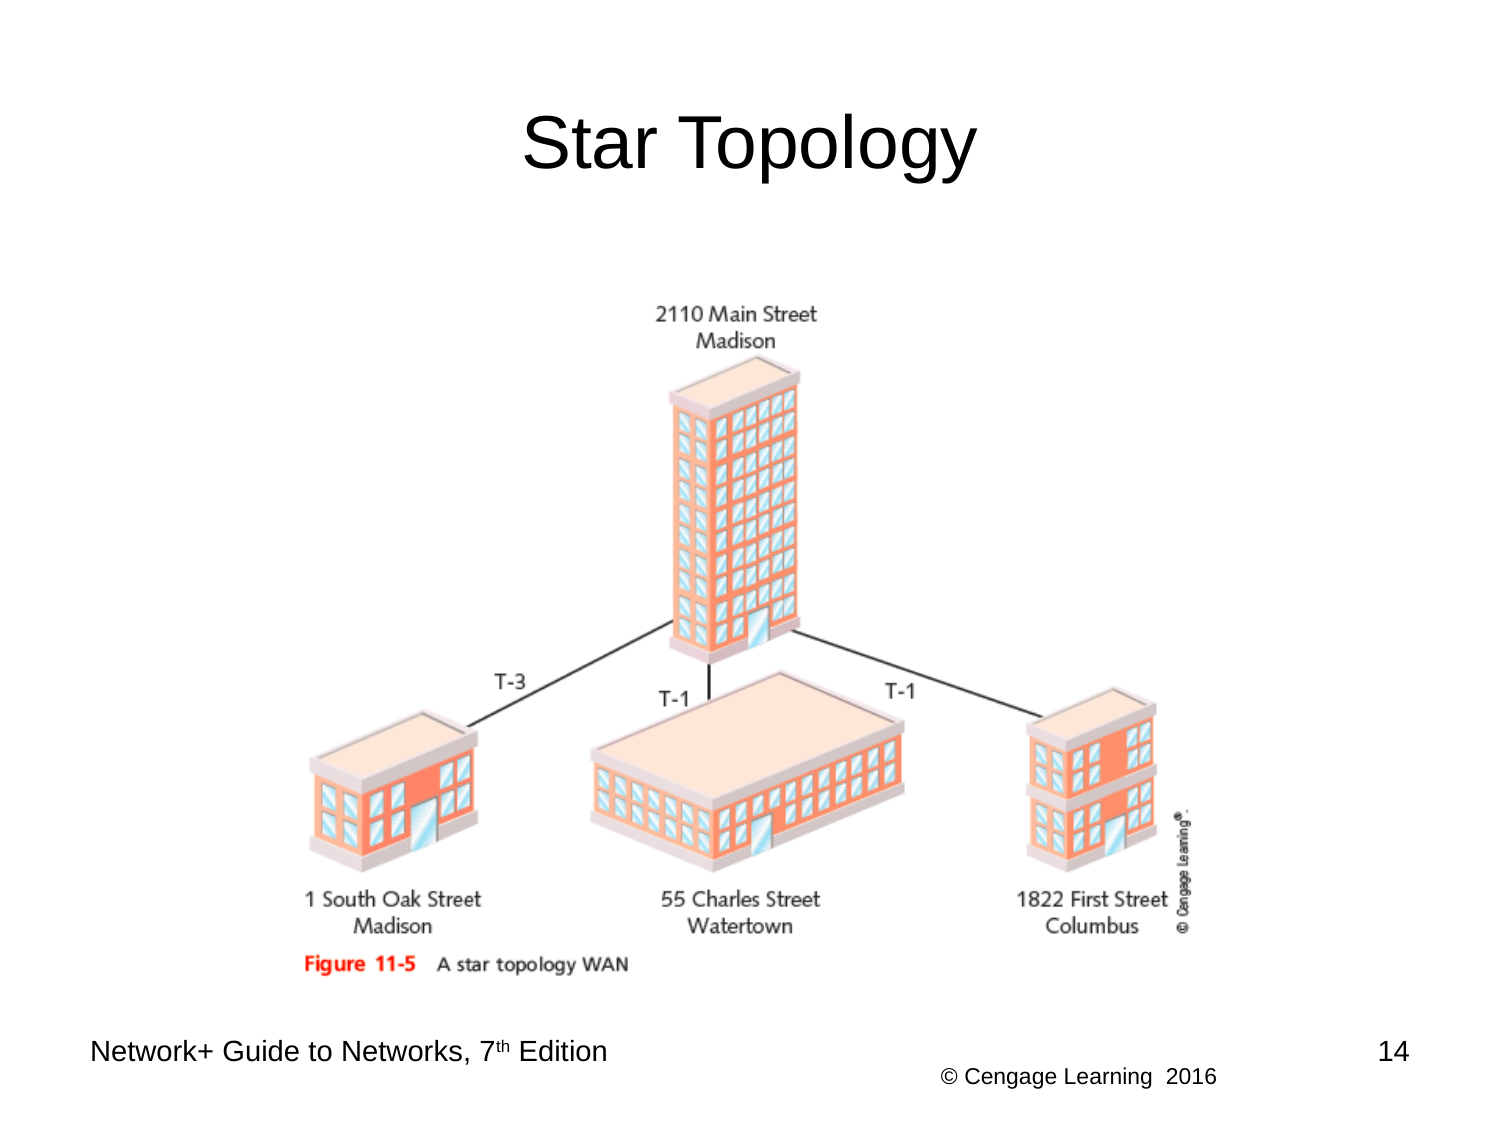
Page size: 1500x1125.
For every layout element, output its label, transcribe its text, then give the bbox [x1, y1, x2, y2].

slide_number 14 [1312, 1024, 1426, 1103]
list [301, 288, 1199, 979]
title Star Topology [75, 45, 1425, 233]
footer Network+ Guide to Networks, 7th Edition [74, 1024, 713, 1103]
